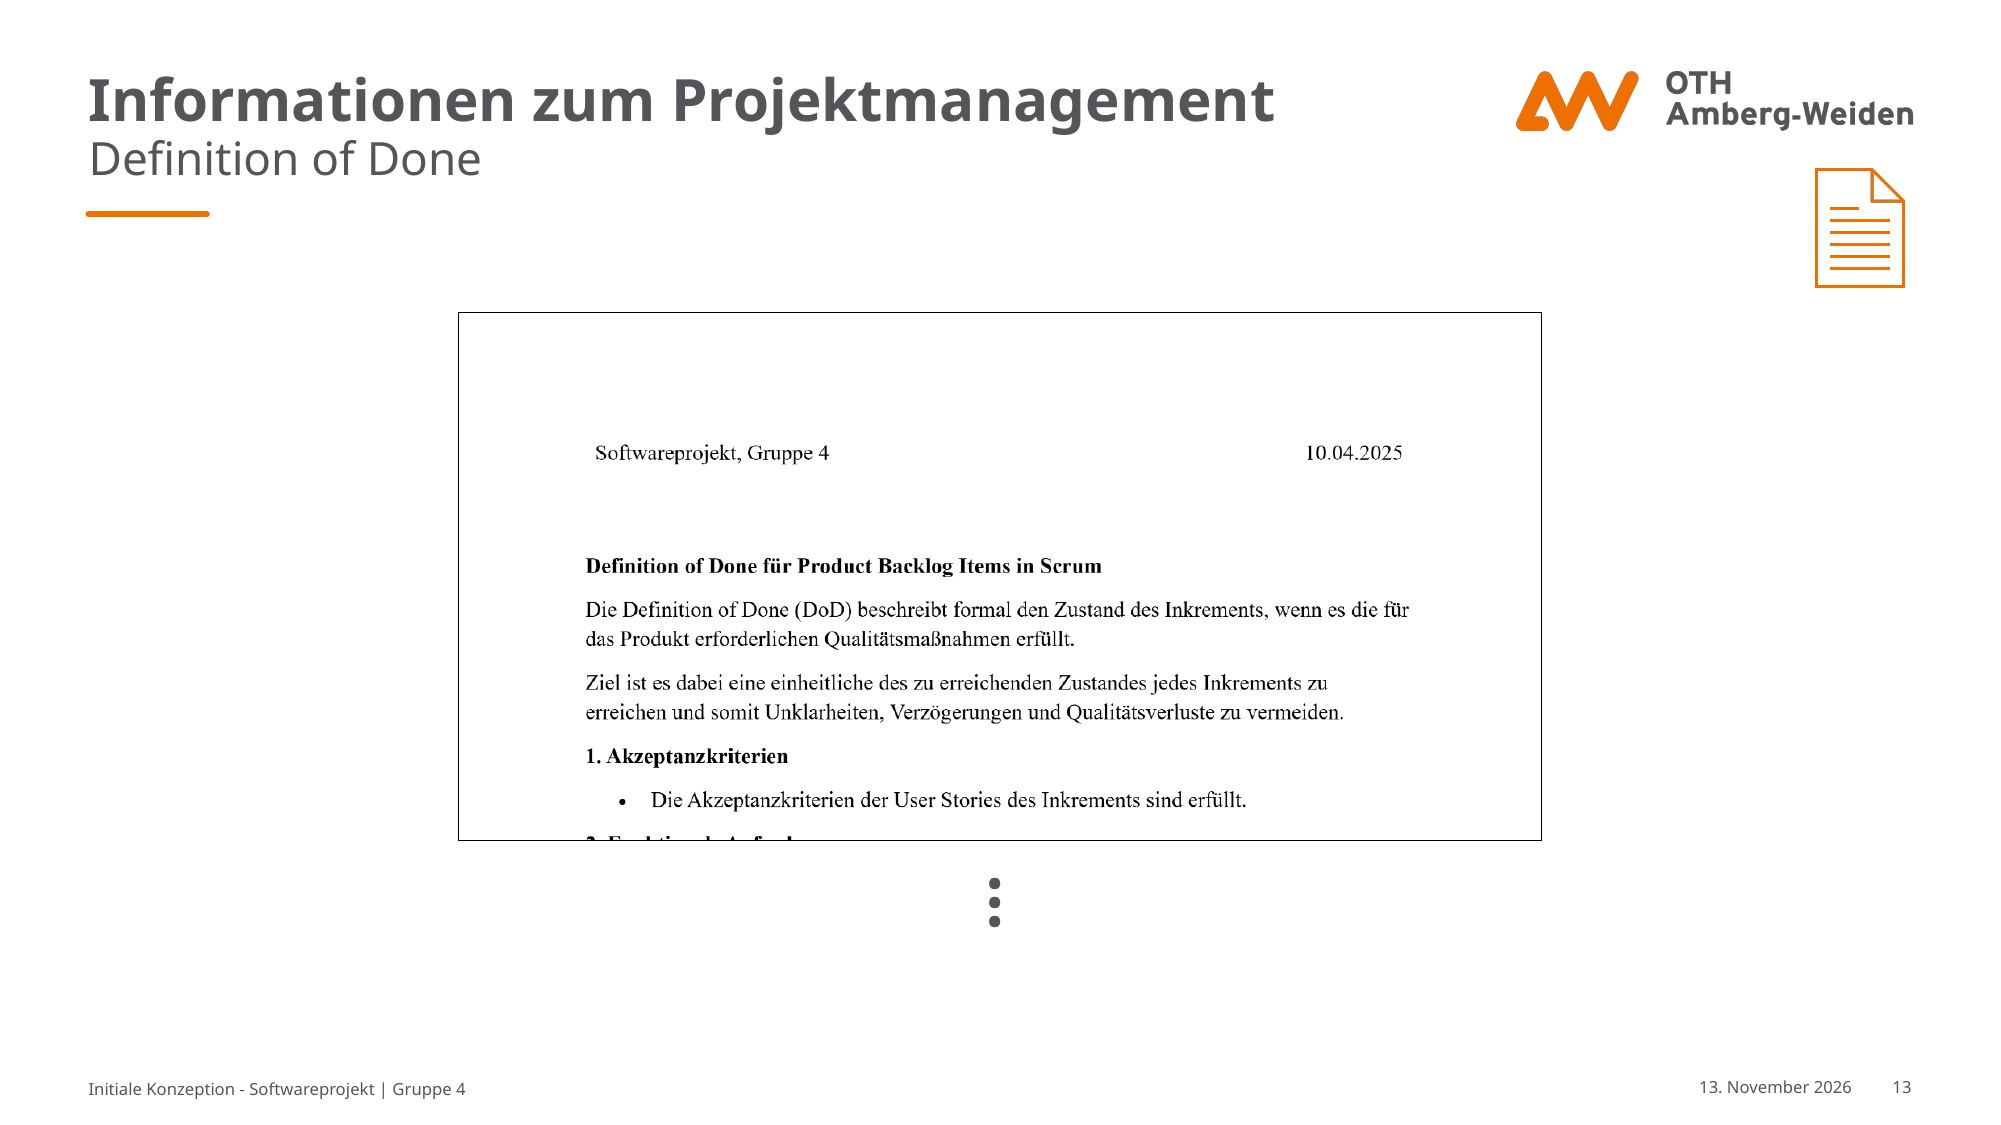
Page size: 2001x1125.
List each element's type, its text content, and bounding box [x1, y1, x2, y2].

title Informationen zum Projektmanagement [88, 70, 1445, 130]
text_box … [951, 849, 1049, 1012]
footer Initiale Konzeption - Softwareprojekt | Gruppe 4 [88, 1065, 1329, 1113]
slide_number 13 [1860, 1065, 1912, 1113]
list Definition of Done [88, 136, 1445, 196]
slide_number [1562, 1065, 1853, 1113]
picture [1490, 41, 1941, 300]
picture [458, 312, 1542, 841]
